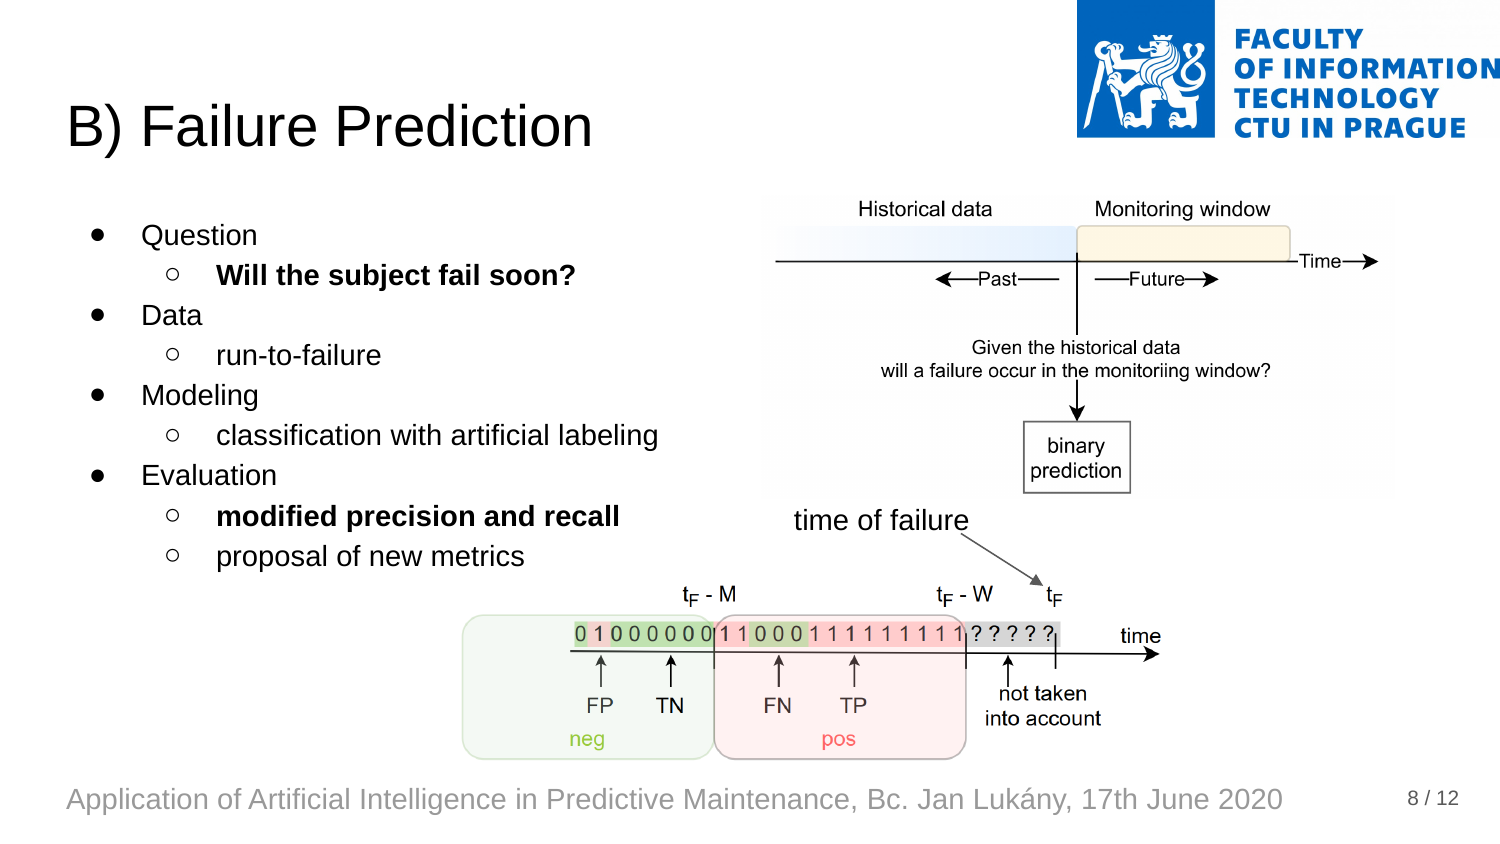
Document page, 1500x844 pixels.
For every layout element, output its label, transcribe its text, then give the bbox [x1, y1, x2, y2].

list Question Will the subject fail soon? Data run-to-failure Modeling classification with artificial labeling Evaluation modified precision and recall proposal of new metrics [51, 195, 1449, 756]
picture [1077, 0, 1500, 138]
text_box time of failure [778, 508, 1048, 530]
slide_number ‹#› / 12 [1332, 764, 1480, 830]
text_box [960, 533, 1044, 587]
title B) Failure Prediction [51, 72, 1449, 167]
picture [760, 195, 1396, 500]
picture [460, 580, 1170, 766]
